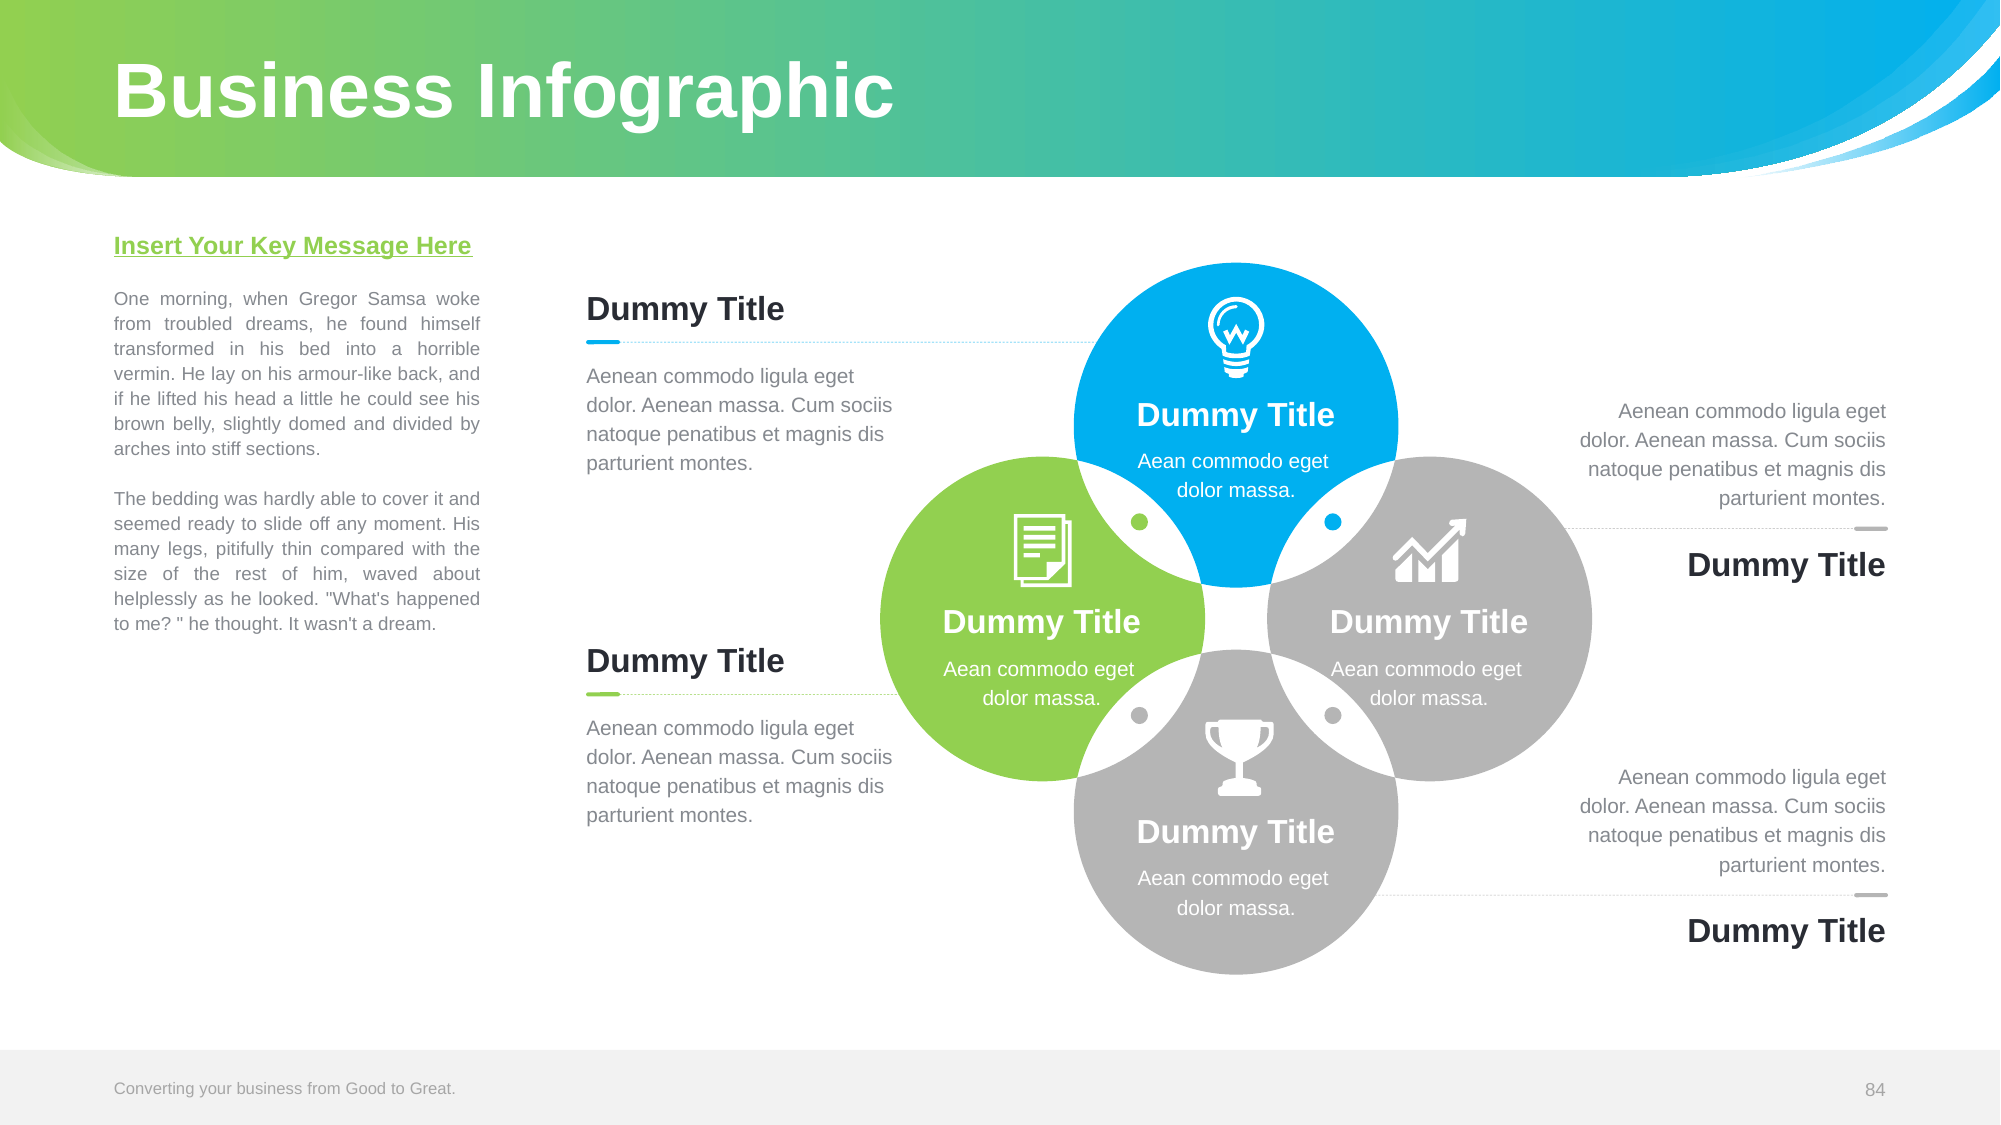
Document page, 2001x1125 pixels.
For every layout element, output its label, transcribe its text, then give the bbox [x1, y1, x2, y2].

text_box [586, 246, 1886, 991]
slide_number 84 [1791, 1069, 1886, 1109]
list Insert Your Key Message Here One morning, when Gregor Samsa woke from troubled dreams, he found himself transformed in his bed into a horrible vermin. He lay on his armour-like back, and if he lifted his head a little he could see his brown belly, slightly domed and divided by arches into stiff sections. The bedding was hardly able to cover it and seemed ready to slide off any moment. His many legs, pitifully thin compared with the size of the rest of him, waved about helplessly as he looked. "What's happened to me? " he thought. It wasn't a dream. [114, 234, 481, 1014]
title Business Infographic [114, 7, 1886, 177]
footer Converting your business from Good to Great. [114, 1068, 899, 1108]
